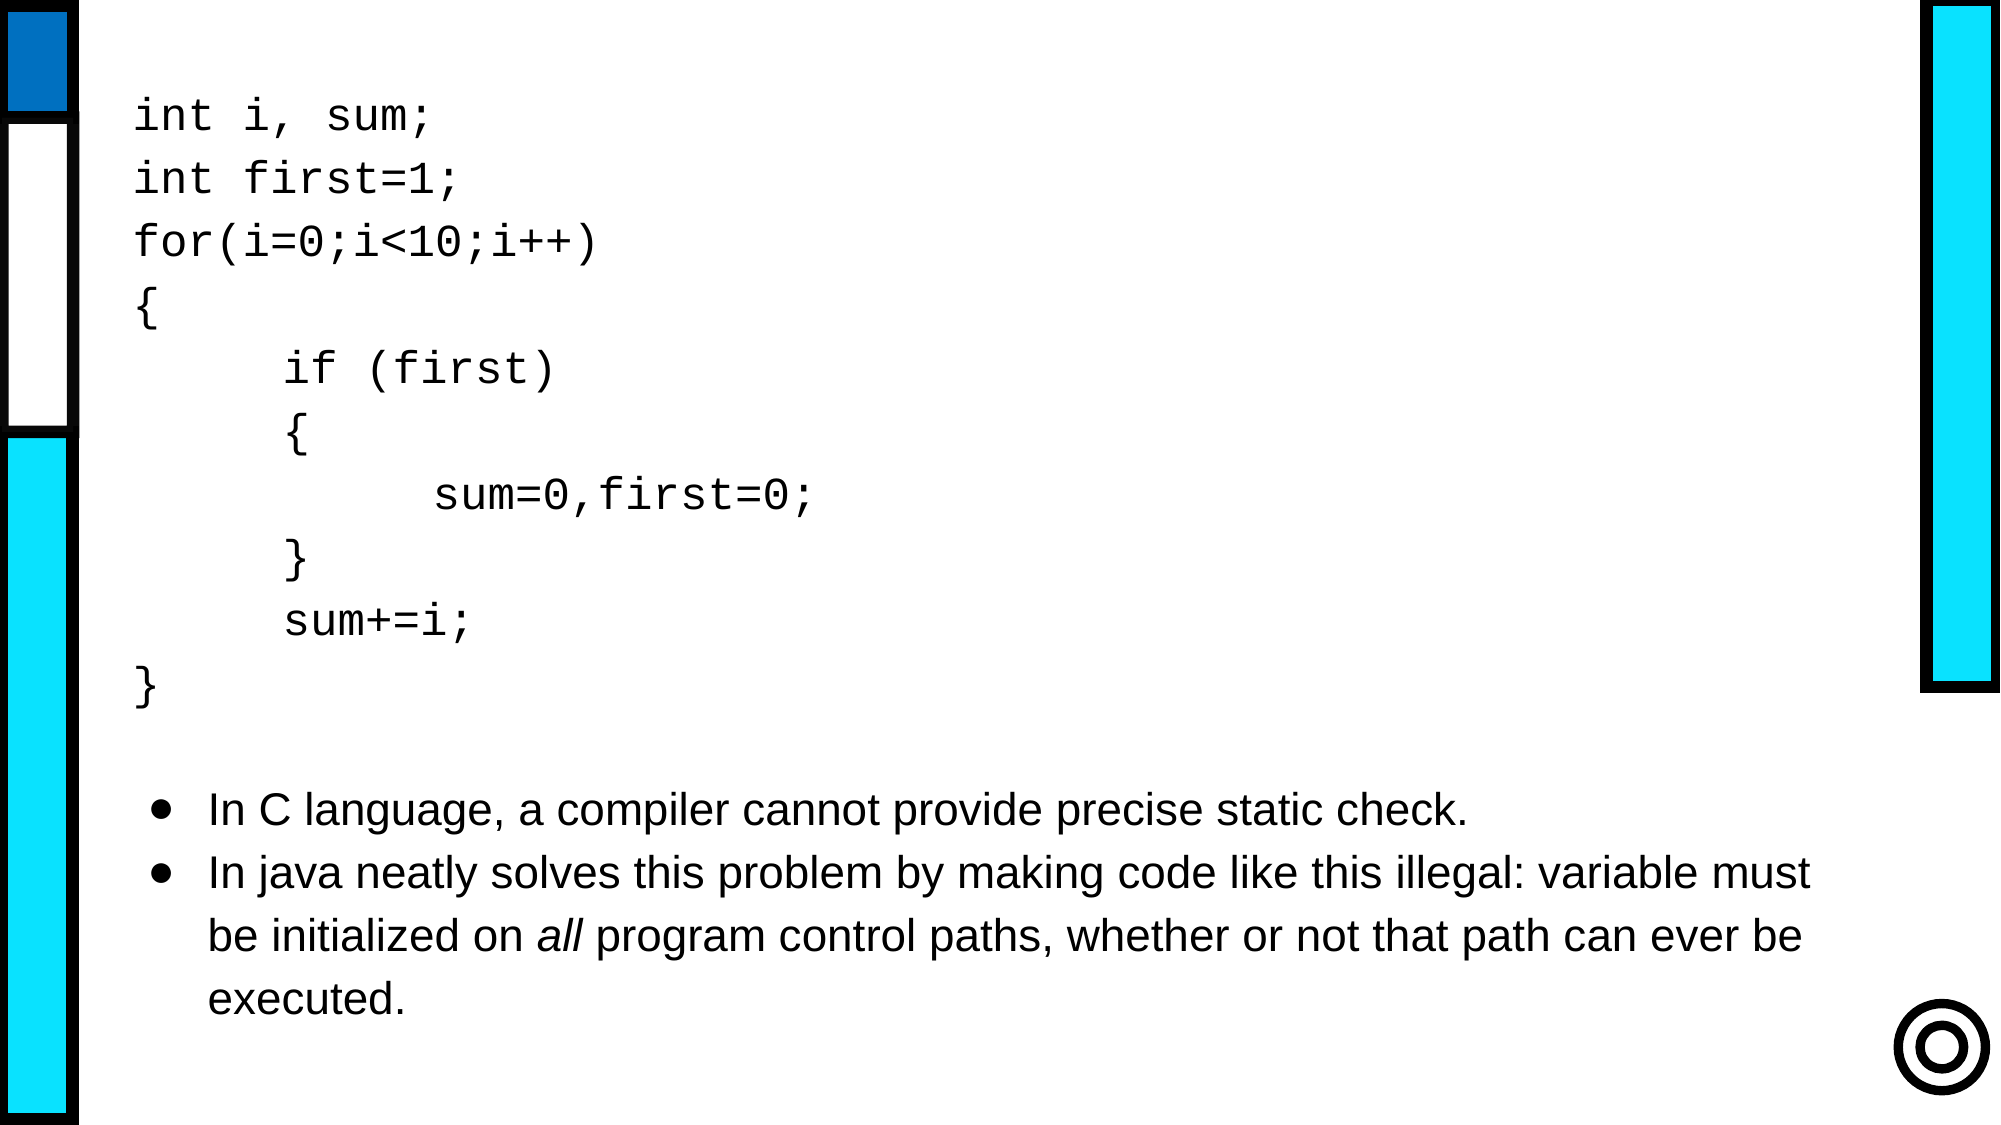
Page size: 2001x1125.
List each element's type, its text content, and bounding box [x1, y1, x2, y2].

text_box [1, 6, 74, 118]
text_box [1898, 1003, 1986, 1091]
text_box [1, 431, 73, 1119]
text_box [1926, 0, 1998, 687]
text_box int i, sum; int first=1; for(i=0;i<10;i++) { if (first) { sum=0,first=0; } sum+=i; } In C language, a compiler cannot provide precise static check. In java neatly solves this problem by making code like this illegal: variable must be initialized on all program control paths, whether or not that path can ever be executed. [117, 68, 1883, 1022]
text_box [2, 117, 74, 432]
